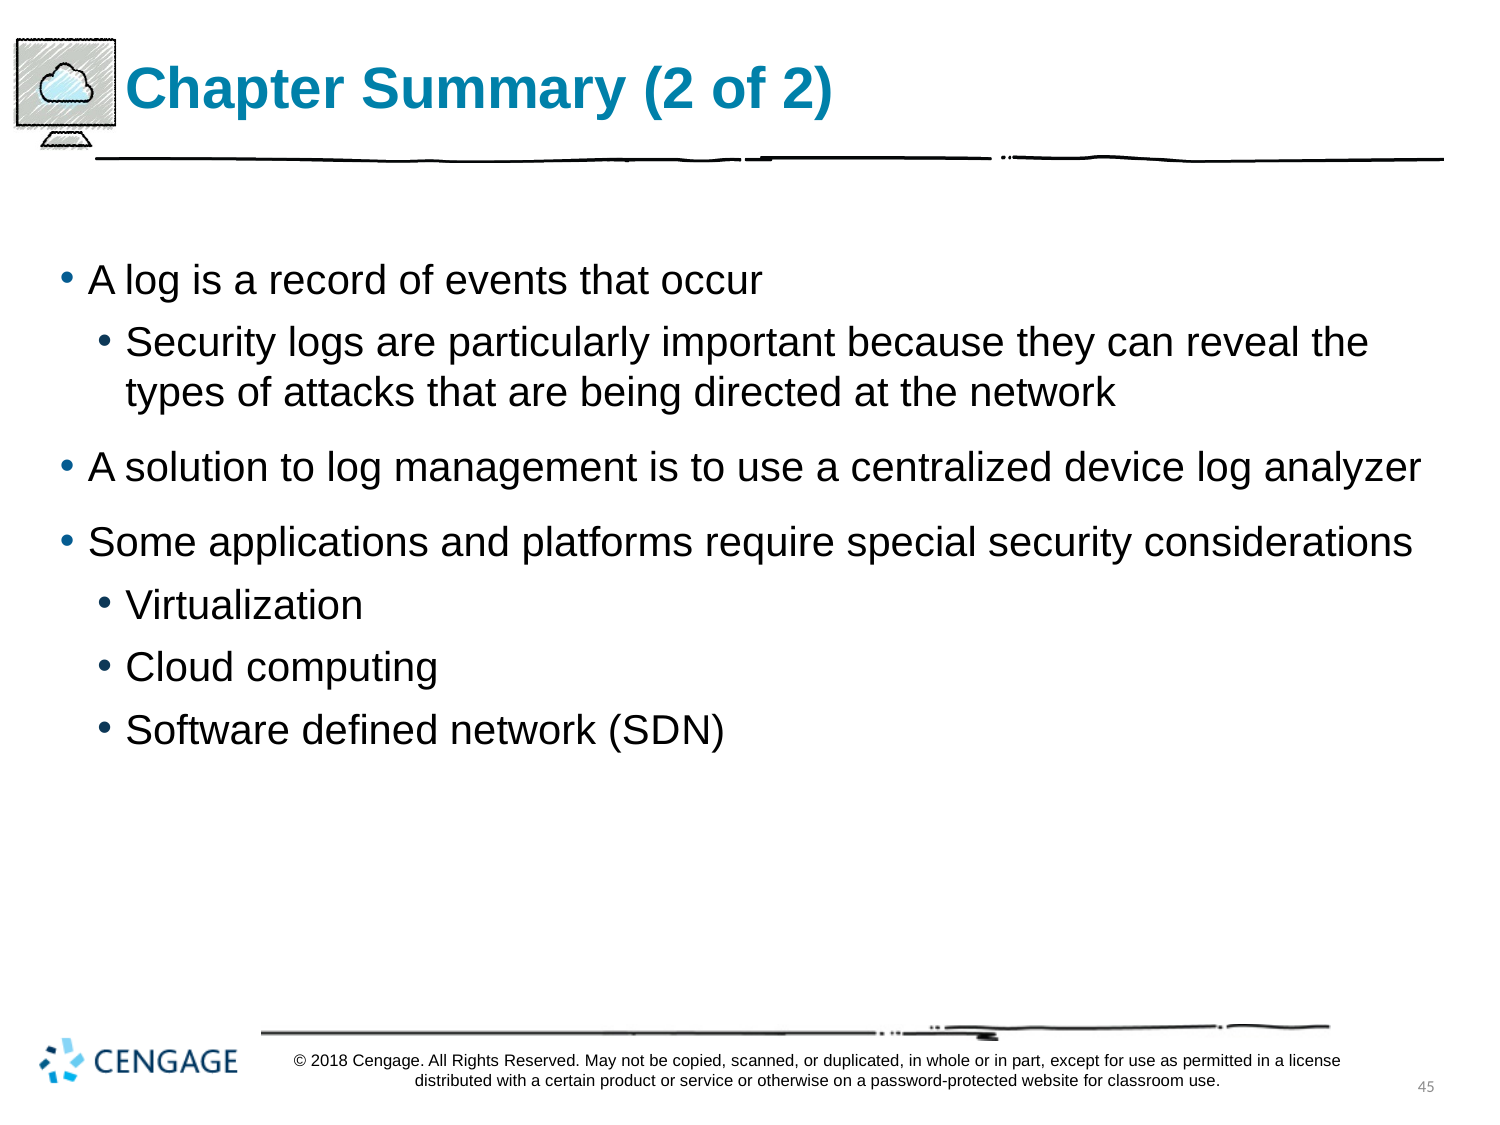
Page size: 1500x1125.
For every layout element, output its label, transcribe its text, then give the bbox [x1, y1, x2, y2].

picture [95, 155, 1444, 163]
picture [261, 1024, 1331, 1041]
picture [19, 1024, 250, 1096]
title Chapter Summary (2 of 2) [125, 60, 1442, 121]
footer © 2018 Cengage. All Rights Reserved. May not be copied, scanned, or duplicated, in whole or in part, except for use as permitted in a license distributed with a certain product or service or otherwise on a password-protected website for classroom use. [262, 1050, 1375, 1091]
list A log is a record of events that occur Security logs are particularly important because they can reveal the types of attacks that are being directed at the network A solution to log management is to use a centralized device log analyzer Some applications and platforms require special security considerations Virtualization Cloud computing Software defined network (S D N) [59, 252, 1441, 758]
picture [13, 36, 117, 151]
